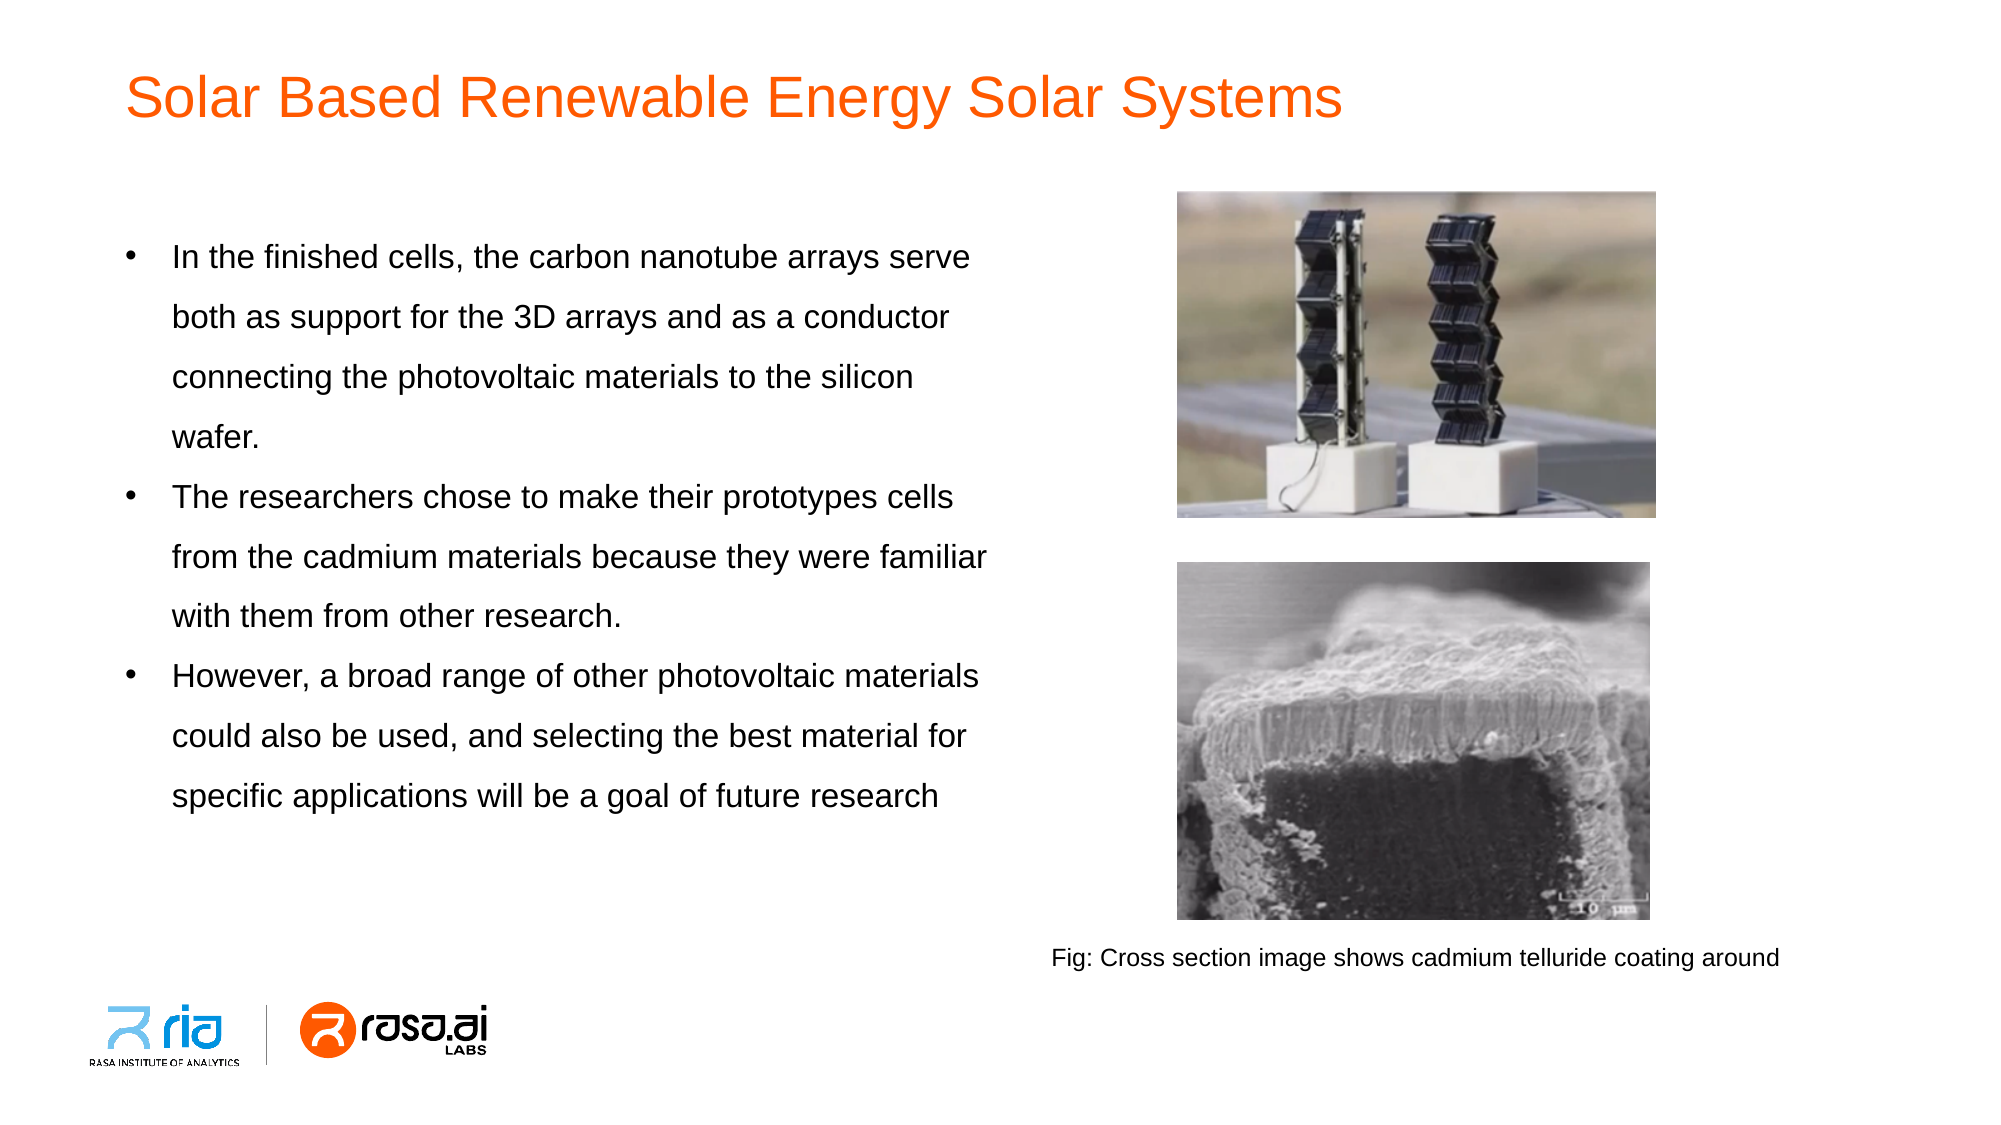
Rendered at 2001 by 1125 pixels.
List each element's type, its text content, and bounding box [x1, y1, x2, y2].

text_box Fig: Cross section image shows cadmium telluride coating around [1036, 933, 2000, 979]
title Solar Based Renewable Energy Solar Systems [125, 59, 1791, 131]
picture [1177, 562, 1650, 921]
list In the finished cells, the carbon nanotube arrays serve both as support for the 3D arrays and as a conductor connecting the photovoltaic materials to the silicon wafer. The researchers chose to make their prototypes cells from the cadmium materials because they were familiar with them from other research. However, a broad range of other photovoltaic materials could also be used, and selecting the best material for specific applications will be a goal of future research [125, 215, 1000, 875]
picture [1177, 191, 1656, 518]
picture [78, 992, 250, 1078]
